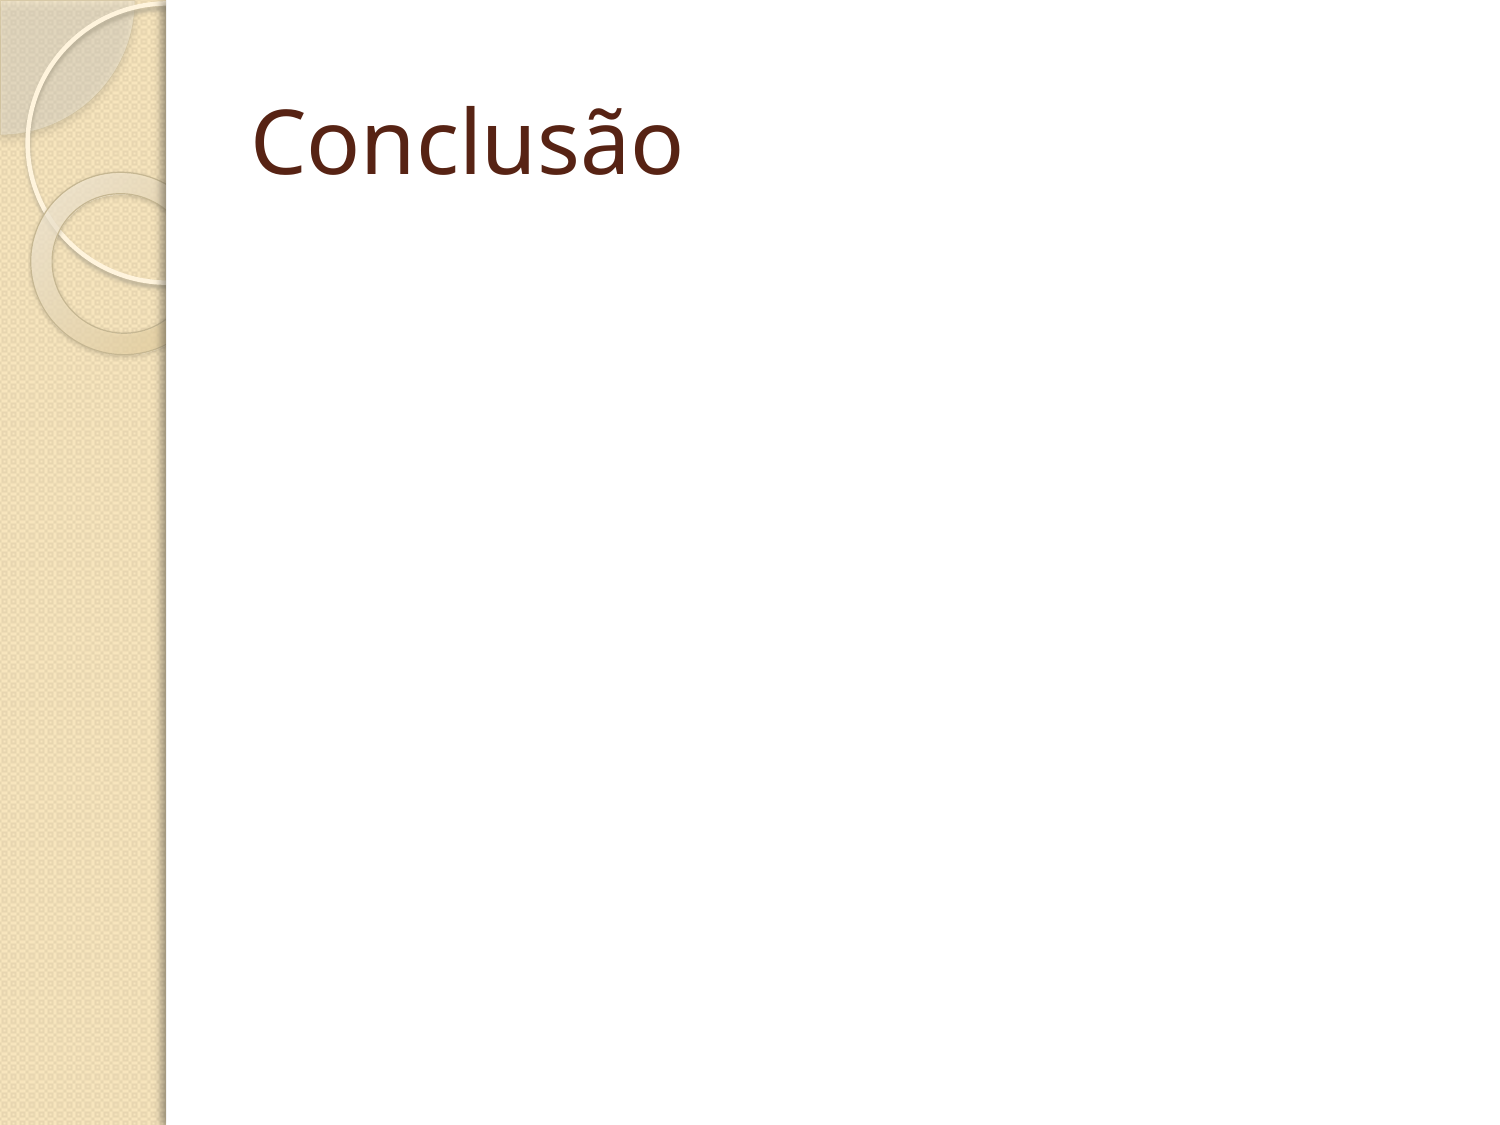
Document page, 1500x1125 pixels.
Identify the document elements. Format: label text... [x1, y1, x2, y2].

title Conclusão [235, 45, 1466, 233]
